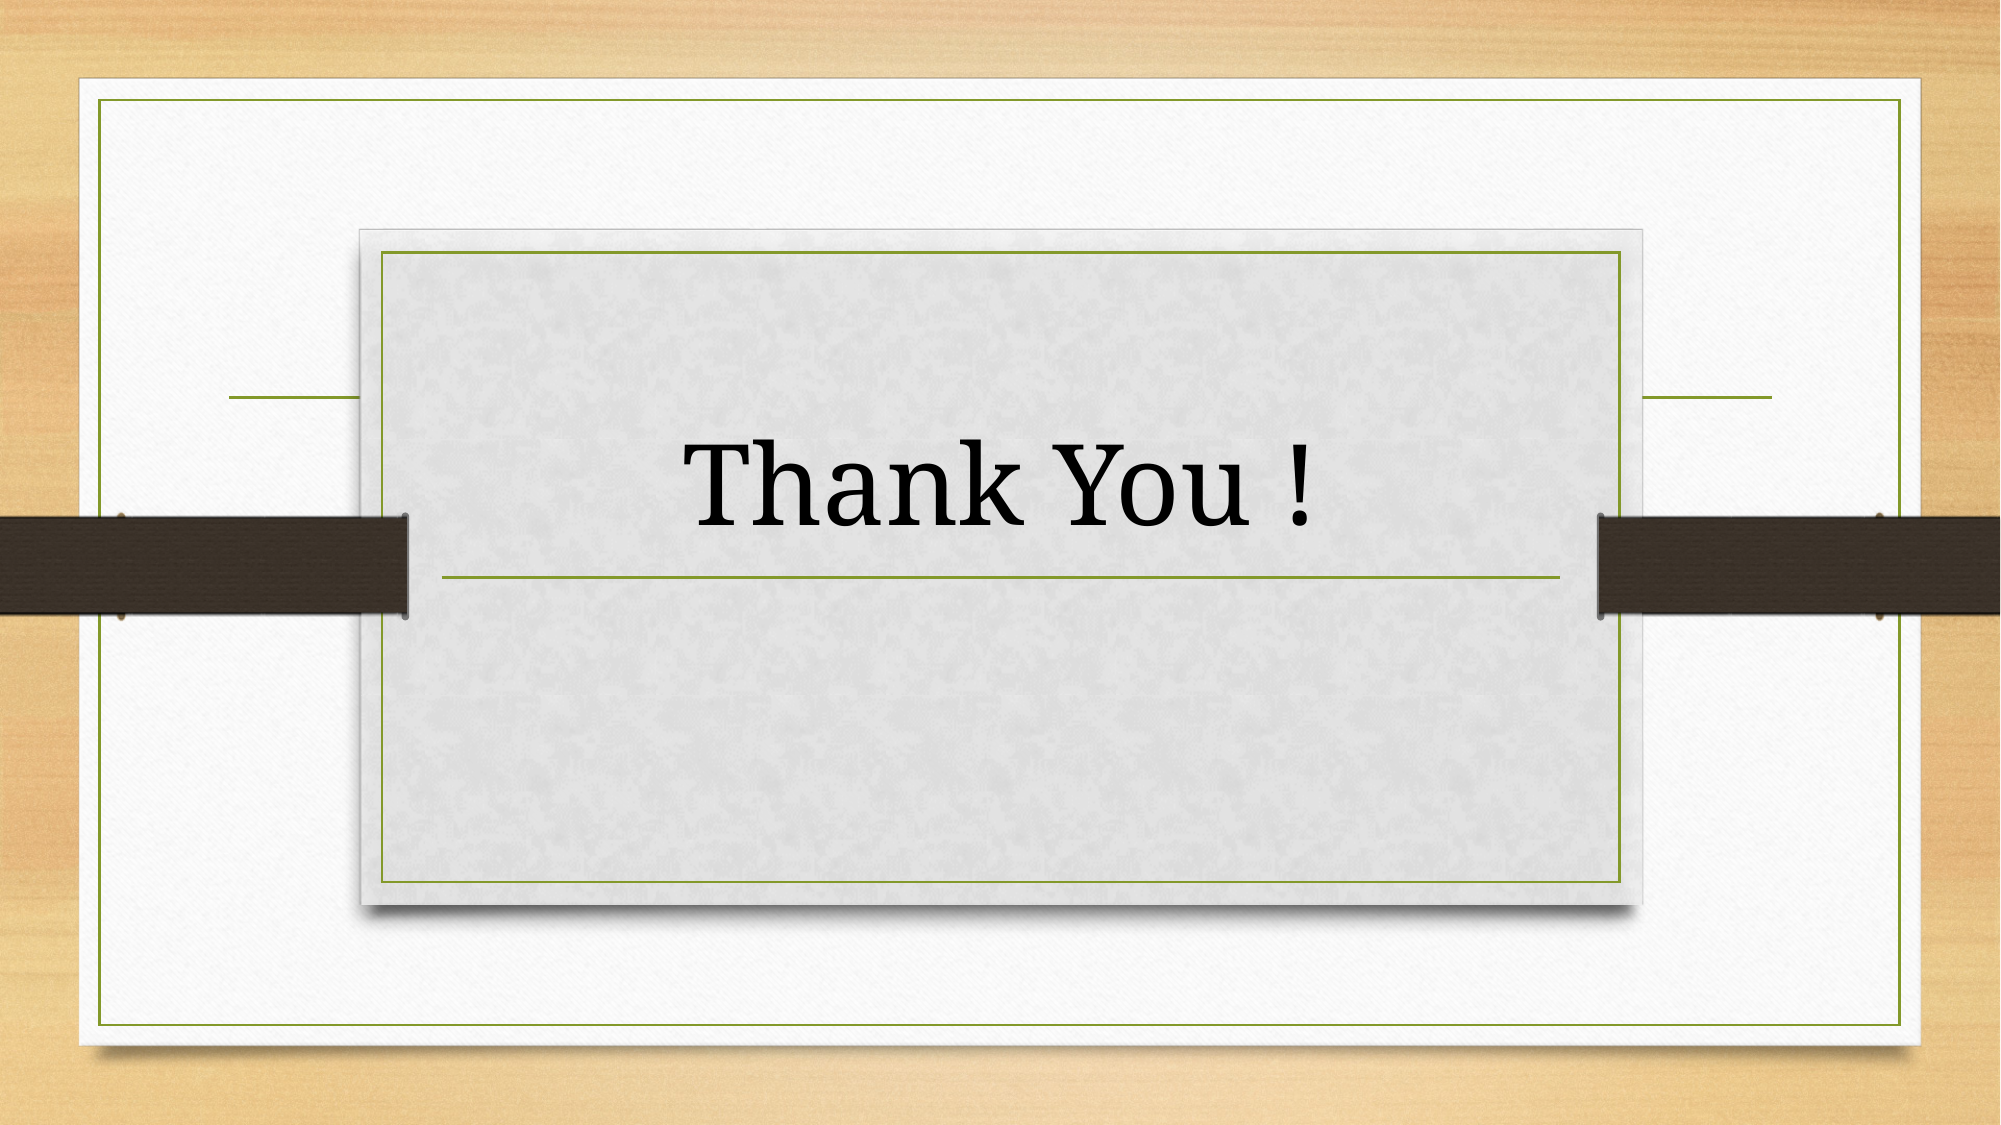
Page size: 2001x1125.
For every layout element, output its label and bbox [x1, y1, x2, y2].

text_box [0, 621, 2000, 1125]
text_box [0, 0, 2000, 512]
text_box [0, 512, 2000, 621]
